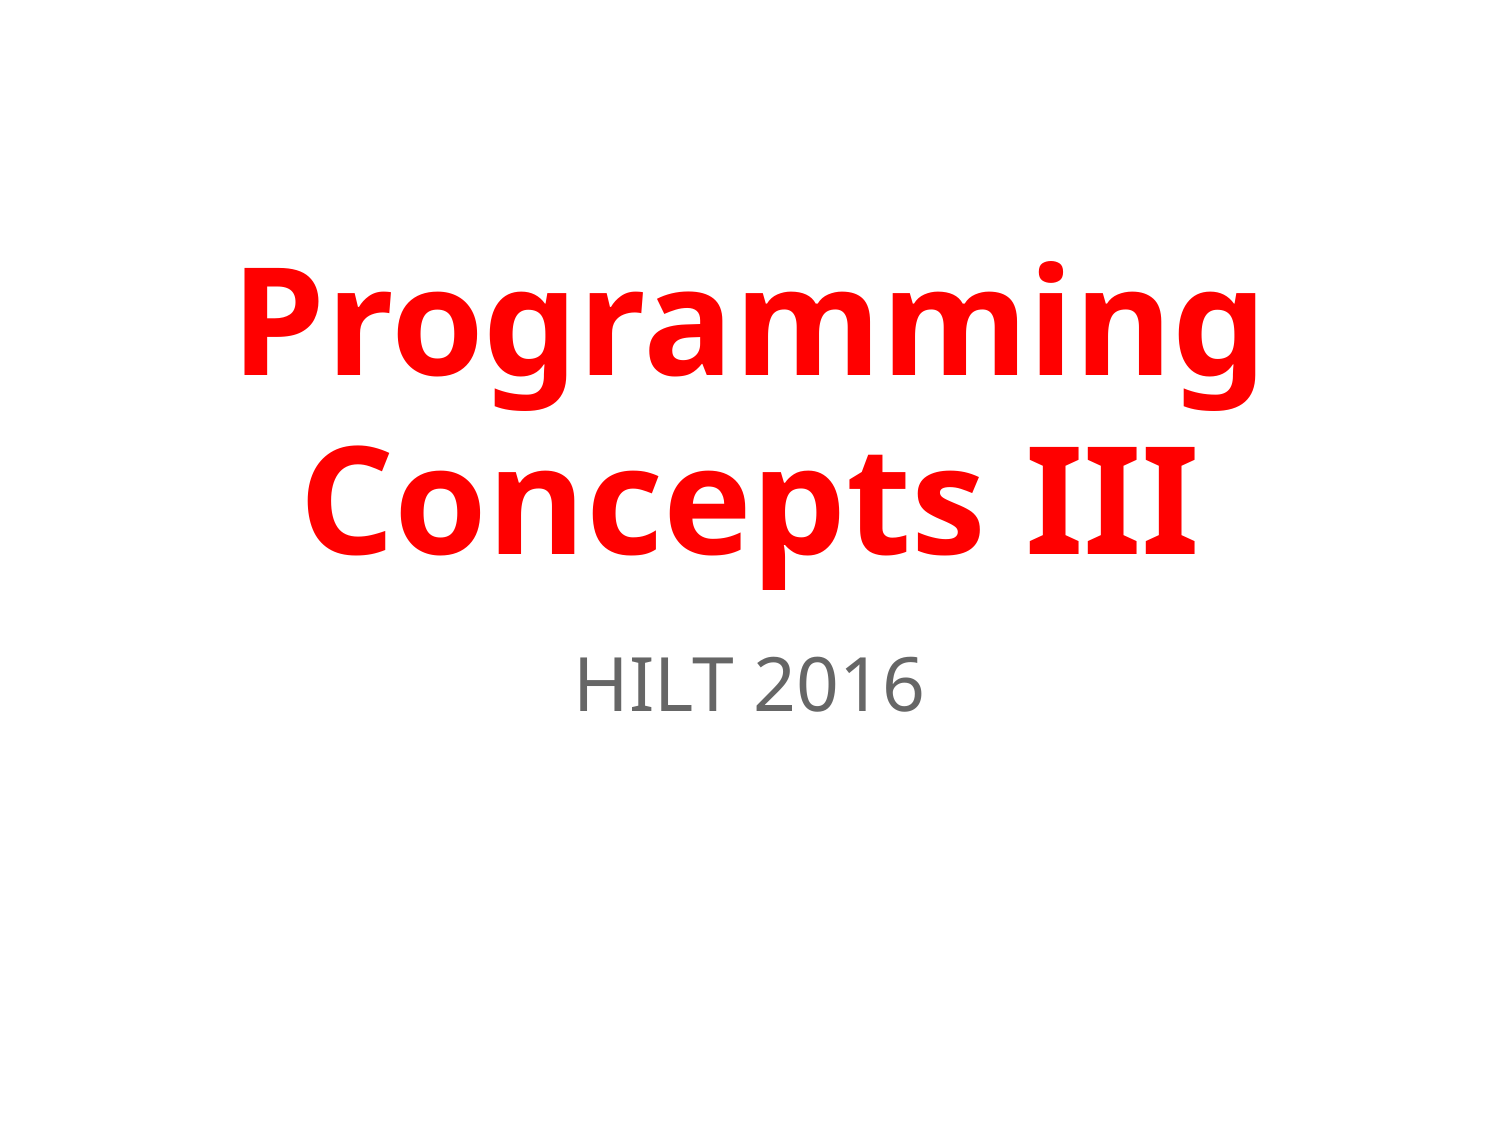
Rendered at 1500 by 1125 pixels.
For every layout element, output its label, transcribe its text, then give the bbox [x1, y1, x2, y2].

subtitle HILT 2016 [112, 621, 1388, 793]
title Programming Concepts III [112, 346, 1388, 600]
